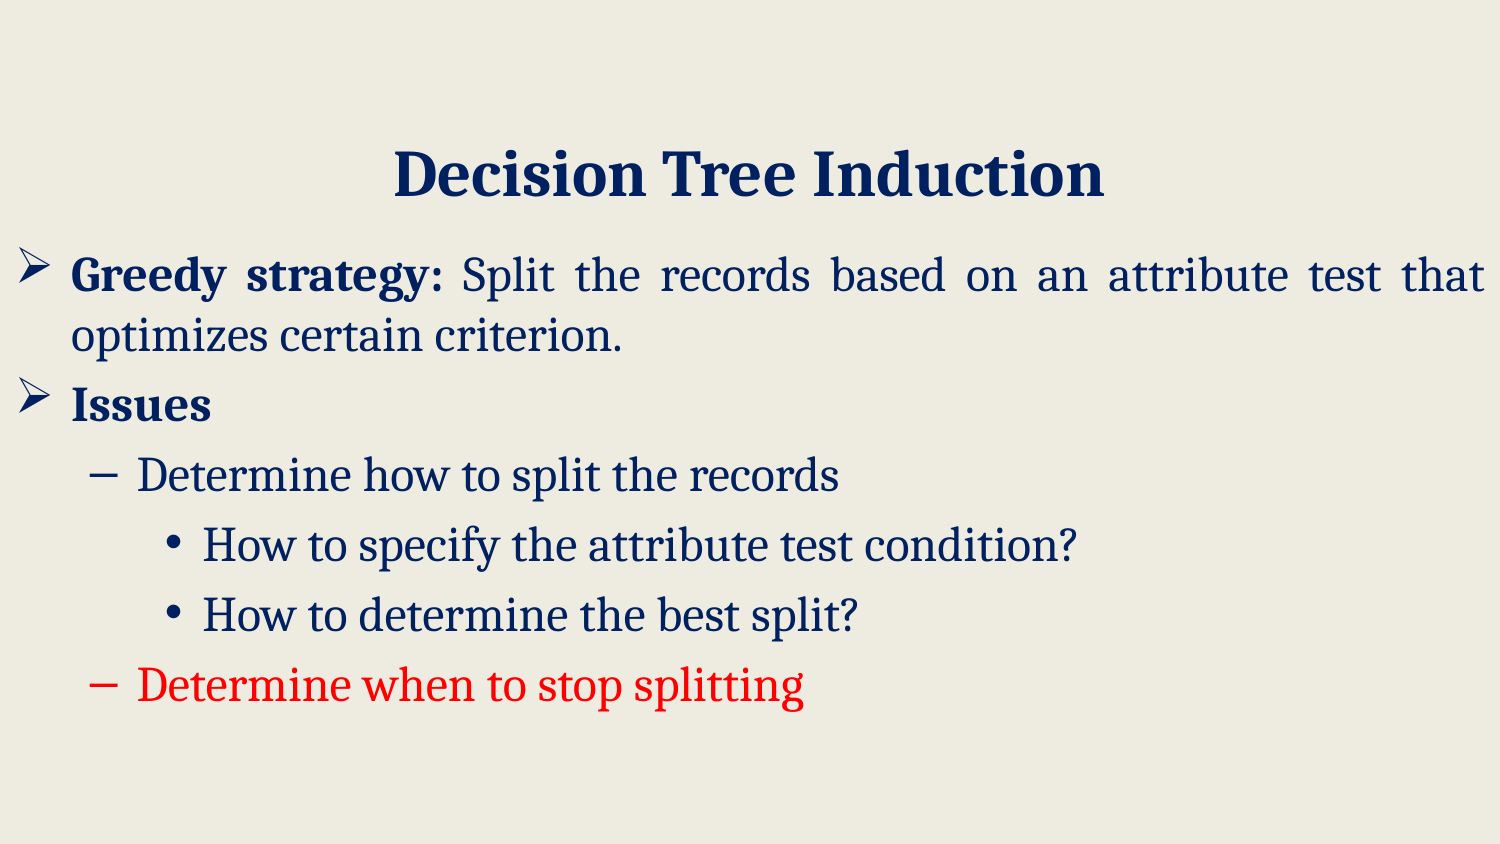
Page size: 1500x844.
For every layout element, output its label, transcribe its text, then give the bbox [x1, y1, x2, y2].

text_box Greedy strategy: Split the records based on an attribute test that optimizes certain criterion. Issues Determine how to split the records How to specify the attribute test condition? How to determine the best split? Determine when to stop splitting [0, 234, 1500, 710]
title Decision Tree Induction [0, 121, 1500, 213]
